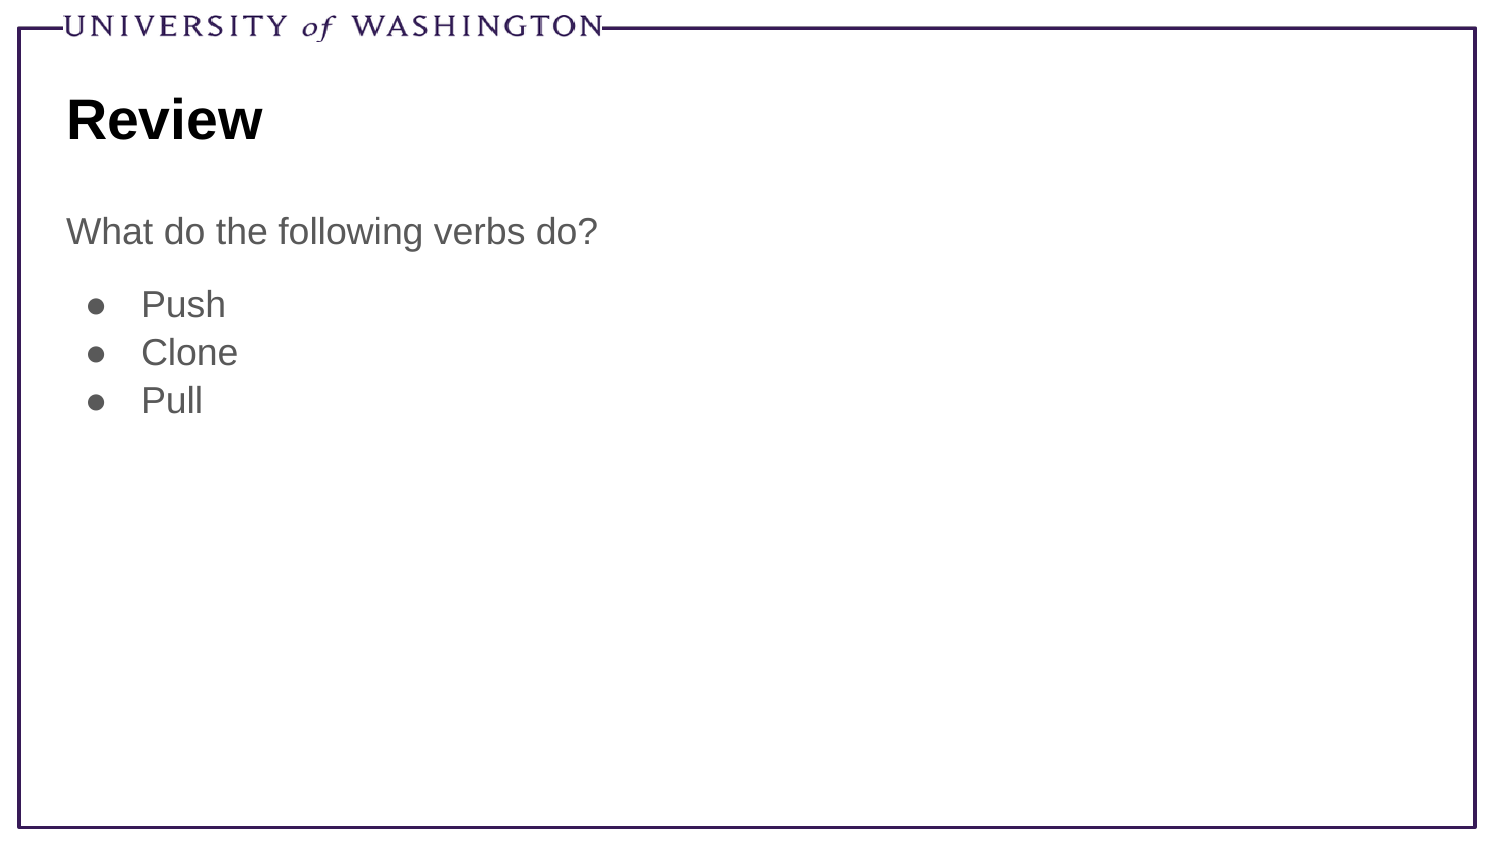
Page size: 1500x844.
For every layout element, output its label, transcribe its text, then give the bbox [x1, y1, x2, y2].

title Review [51, 72, 1449, 167]
picture [15, 15, 1480, 830]
list What do the following verbs do? Push Clone Pull [51, 189, 1449, 750]
